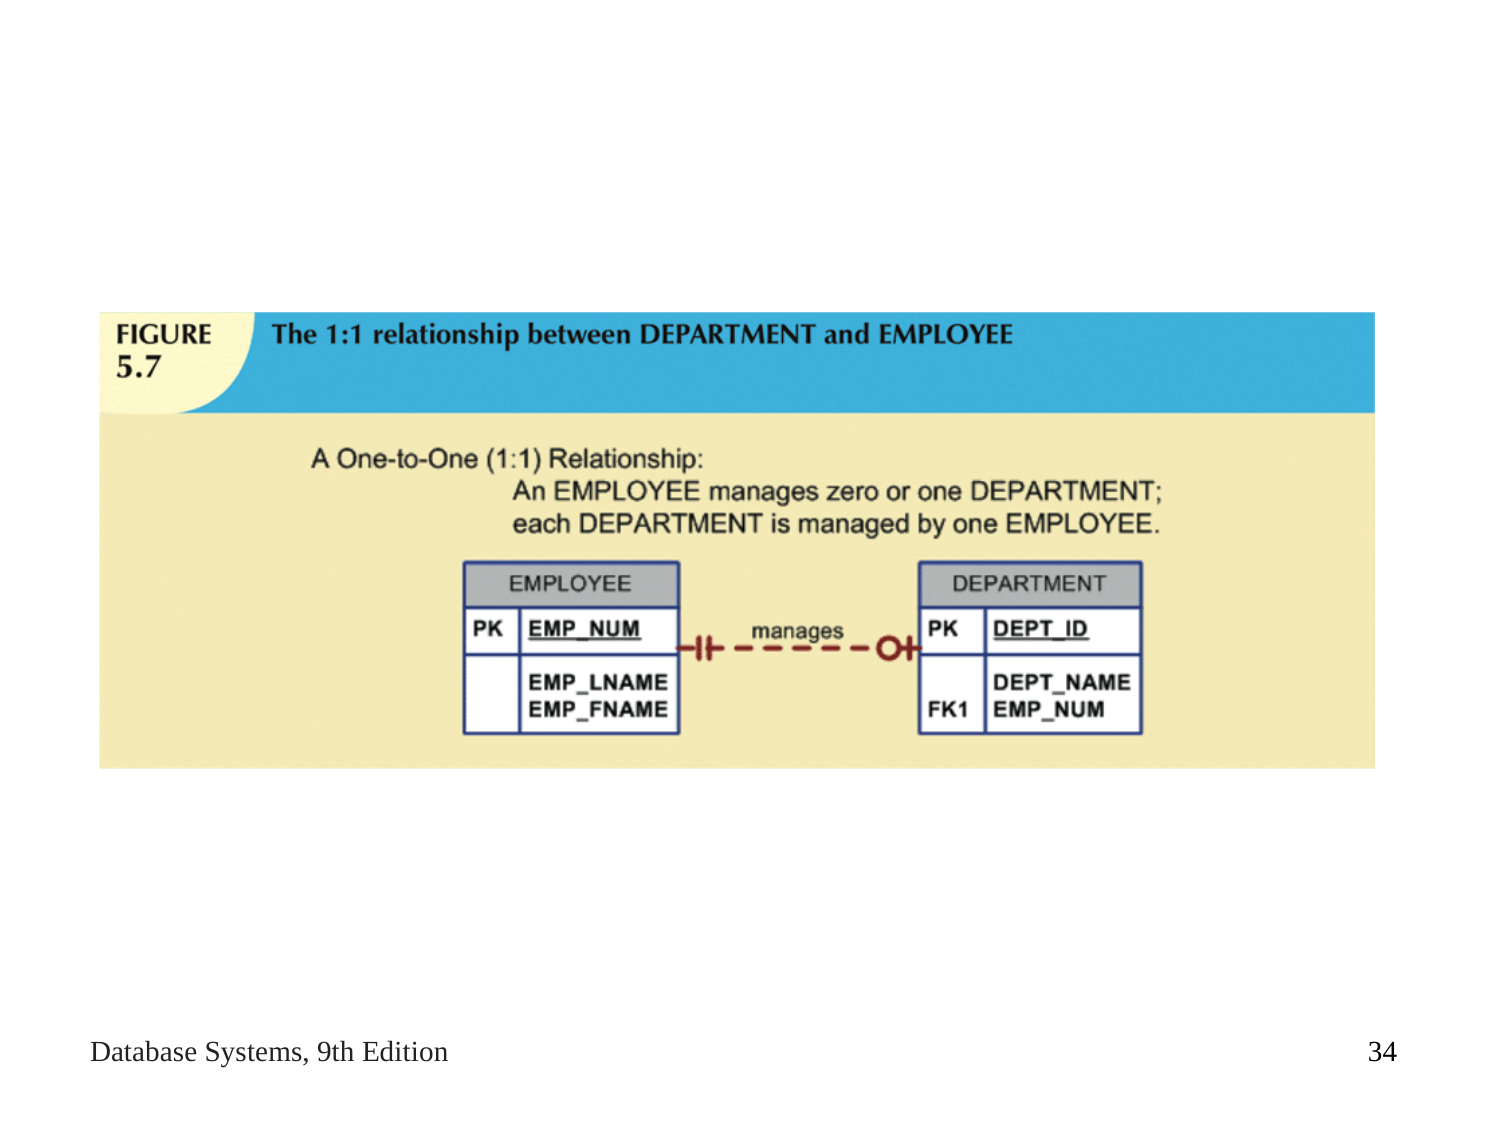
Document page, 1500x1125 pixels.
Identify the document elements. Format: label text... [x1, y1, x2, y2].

text_box ‹#› [1074, 1024, 1413, 1103]
picture [99, 312, 1376, 769]
text_box Database Systems, 9th Edition [75, 1025, 713, 1125]
